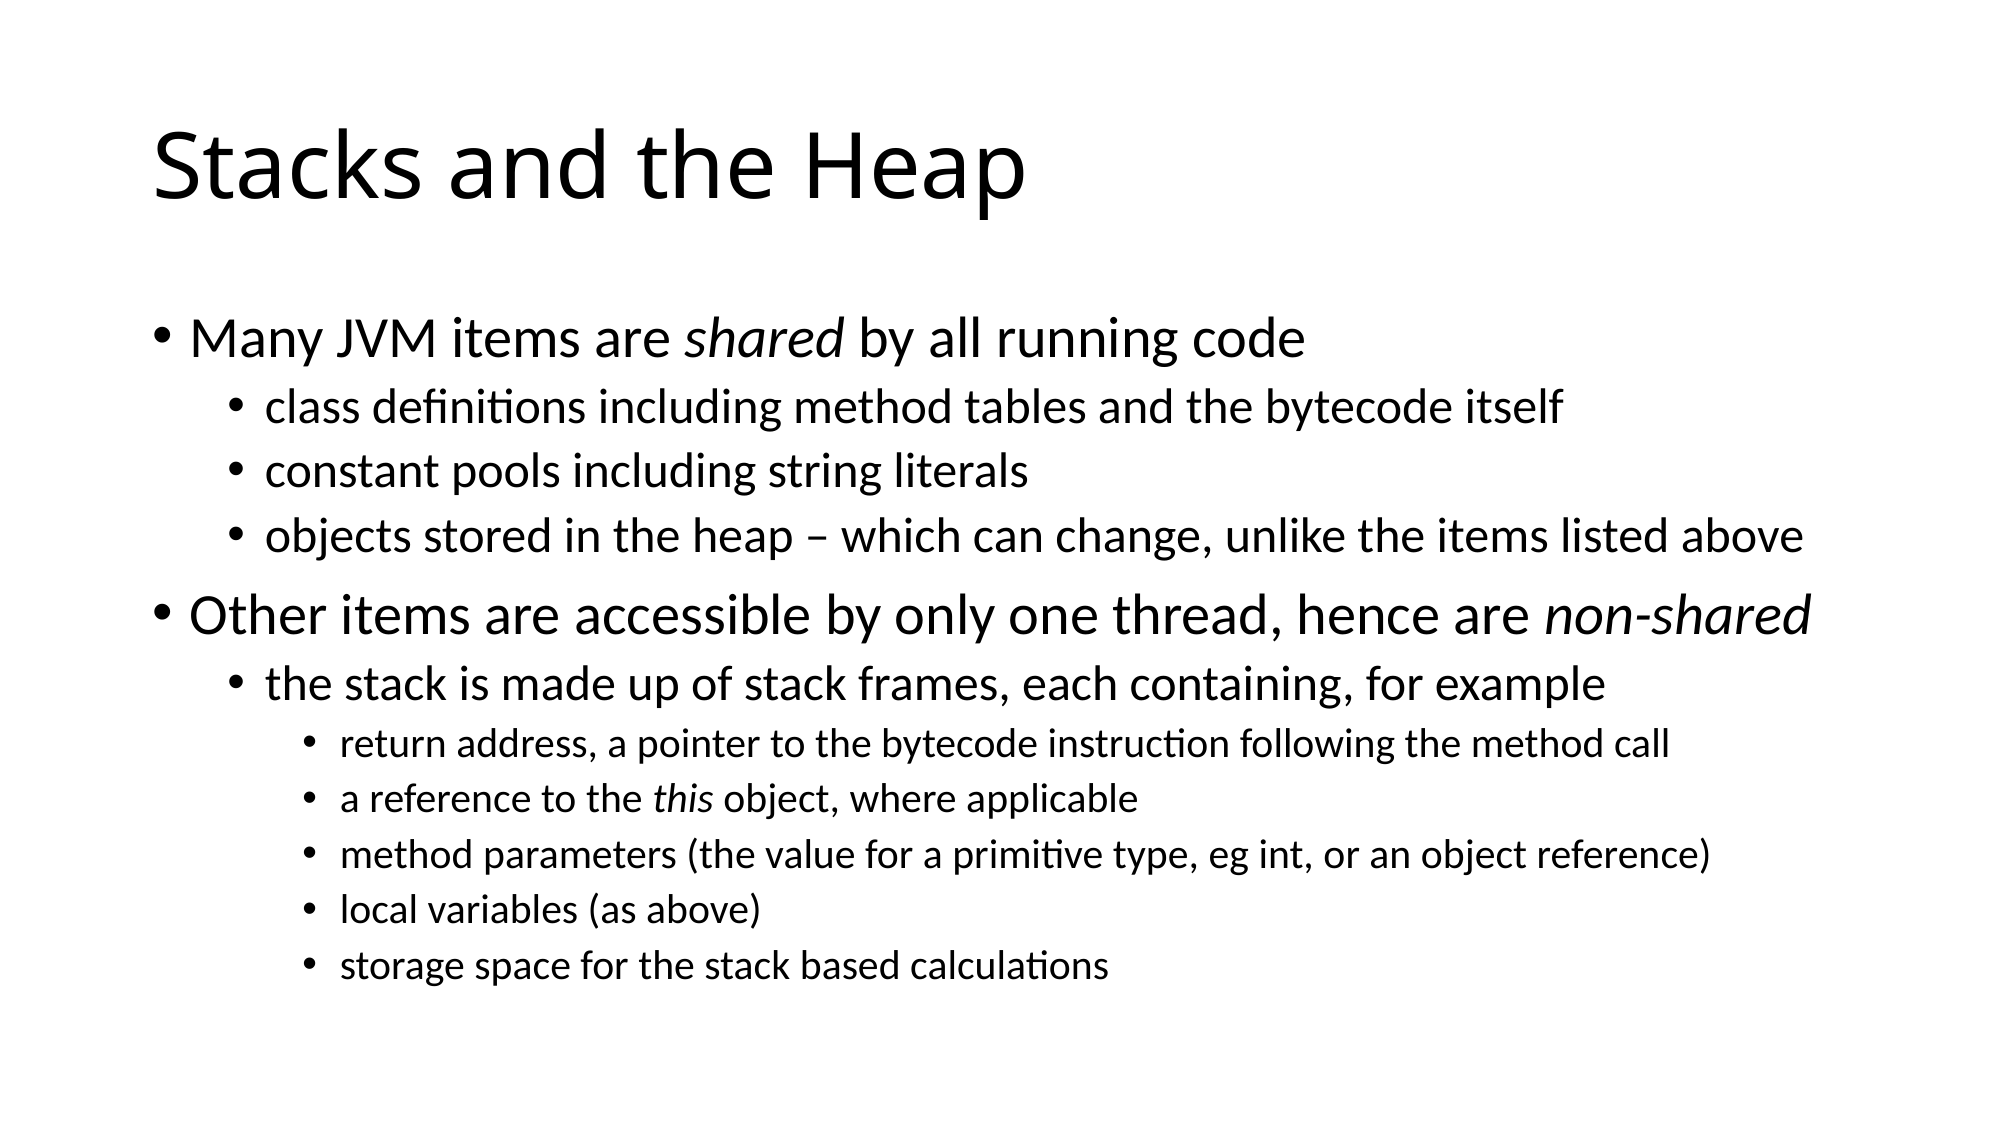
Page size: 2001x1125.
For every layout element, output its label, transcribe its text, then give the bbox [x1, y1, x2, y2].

title Stacks and the Heap [137, 59, 1863, 278]
list Many JVM items are shared by all running code class definitions including method tables and the bytecode itself constant pools including string literals objects stored in the heap – which can change, unlike the items listed above Other items are accessible by only one thread, hence are non-shared the stack is made up of stack frames, each containing, for example return address, a pointer to the bytecode instruction following the method call a reference to the this object, where applicable method parameters (the value for a primitive type, eg int, or an object reference) local variables (as above) storage space for the stack based calculations [137, 299, 1863, 1014]
